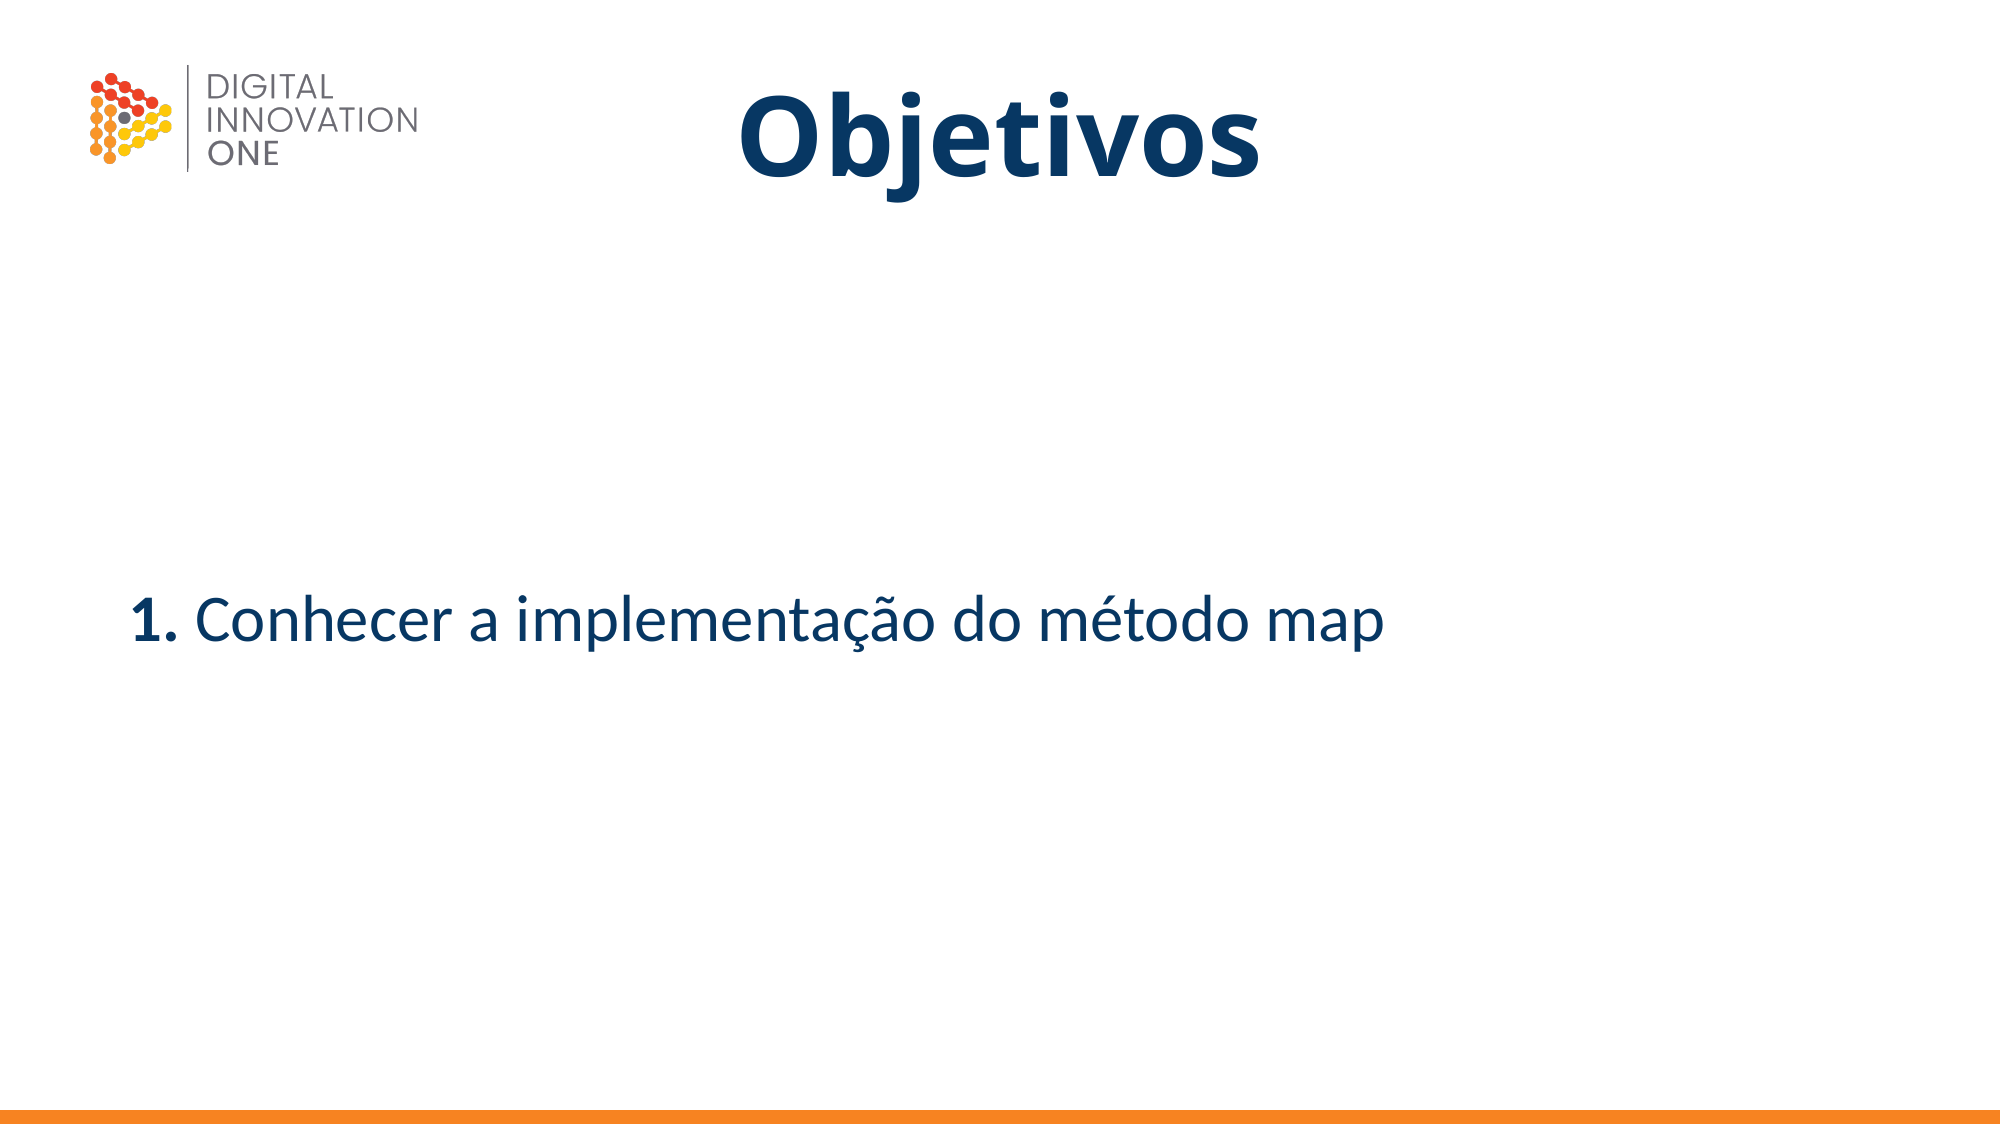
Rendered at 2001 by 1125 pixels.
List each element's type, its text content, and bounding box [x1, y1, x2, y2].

subtitle 1. Conhecer a implementação do método map [108, 361, 1892, 788]
text_box [0, 1110, 2000, 1123]
picture [68, 53, 440, 183]
subtitle Objetivos [68, 66, 1932, 197]
